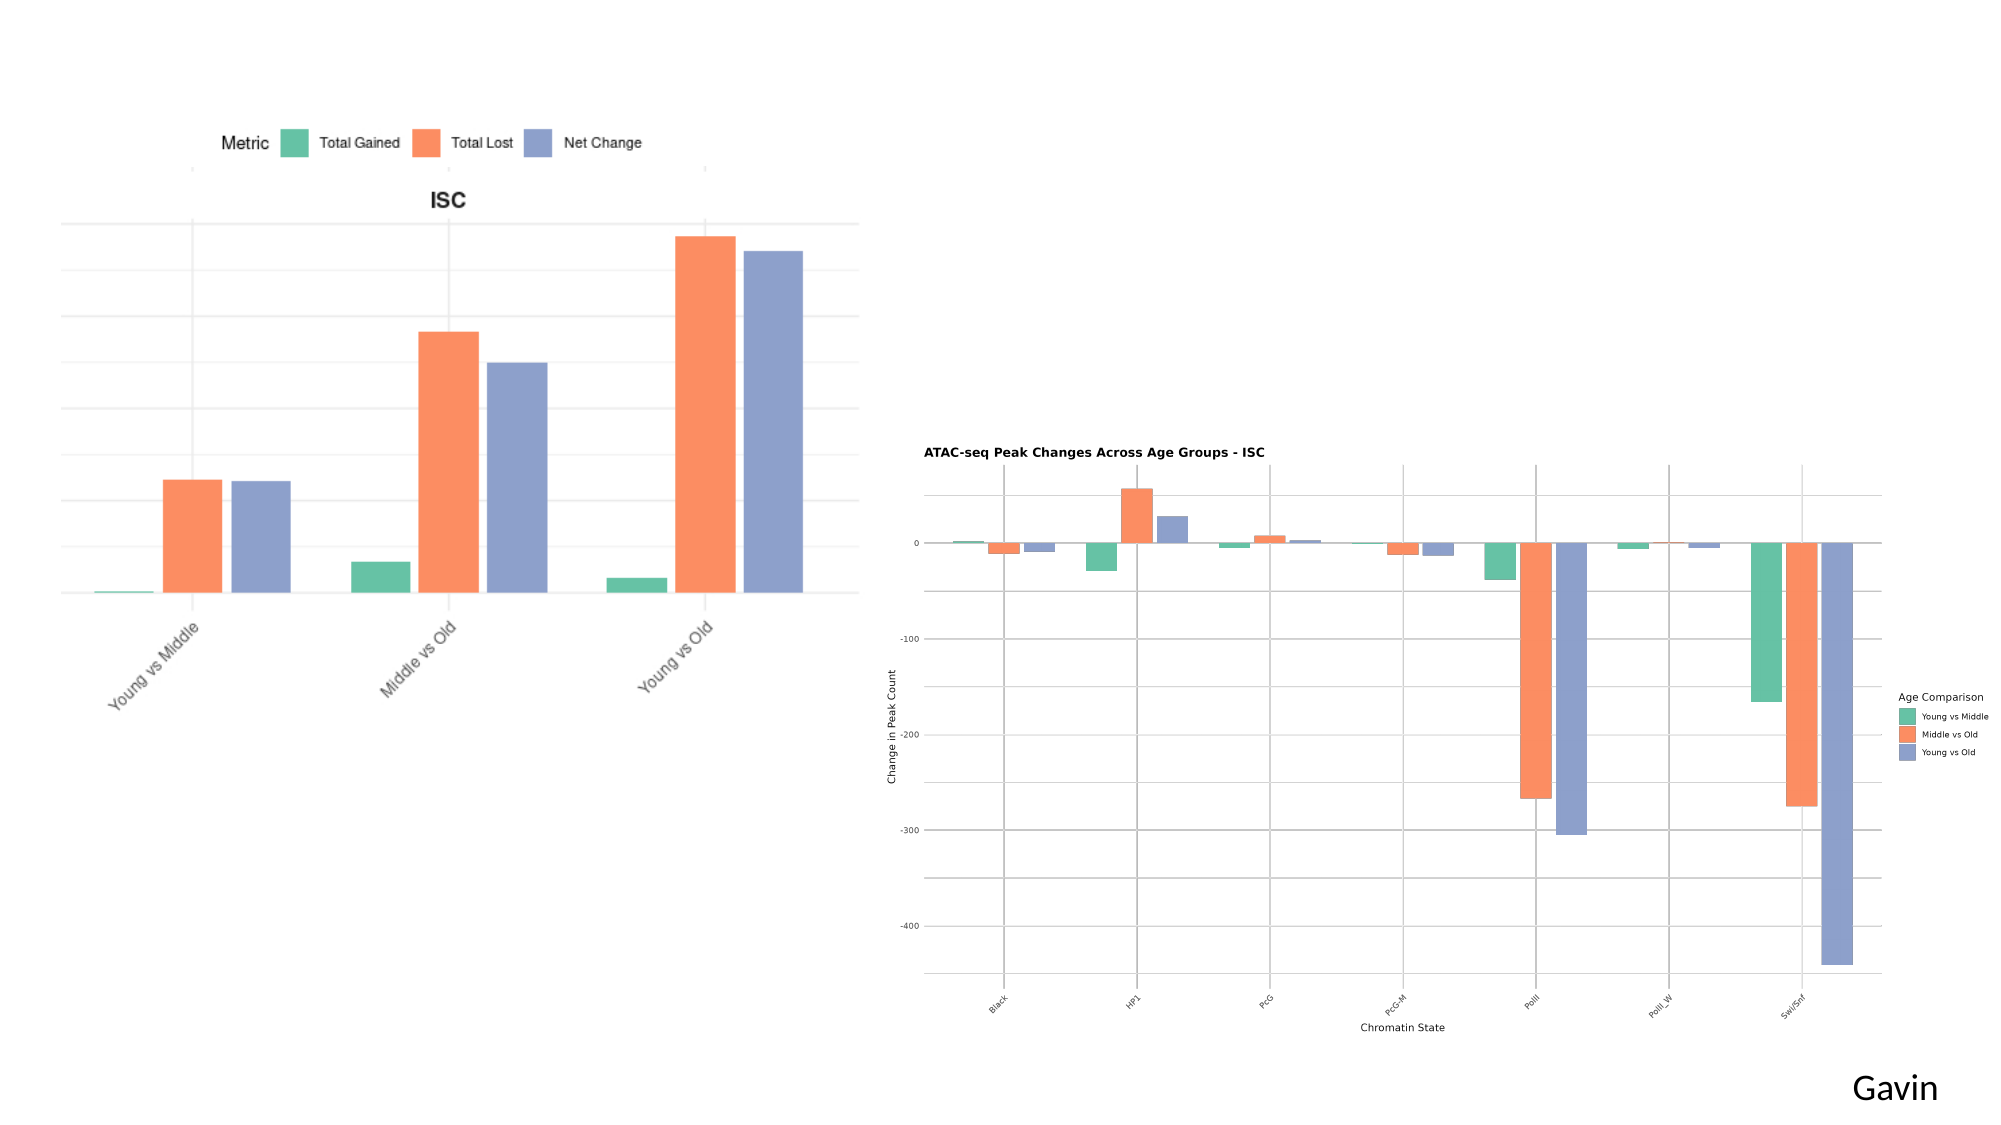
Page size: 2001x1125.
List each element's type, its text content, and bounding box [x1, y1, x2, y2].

text_box Gavin [1837, 1055, 1963, 1116]
picture [60, 126, 870, 718]
picture [881, 441, 2000, 1039]
